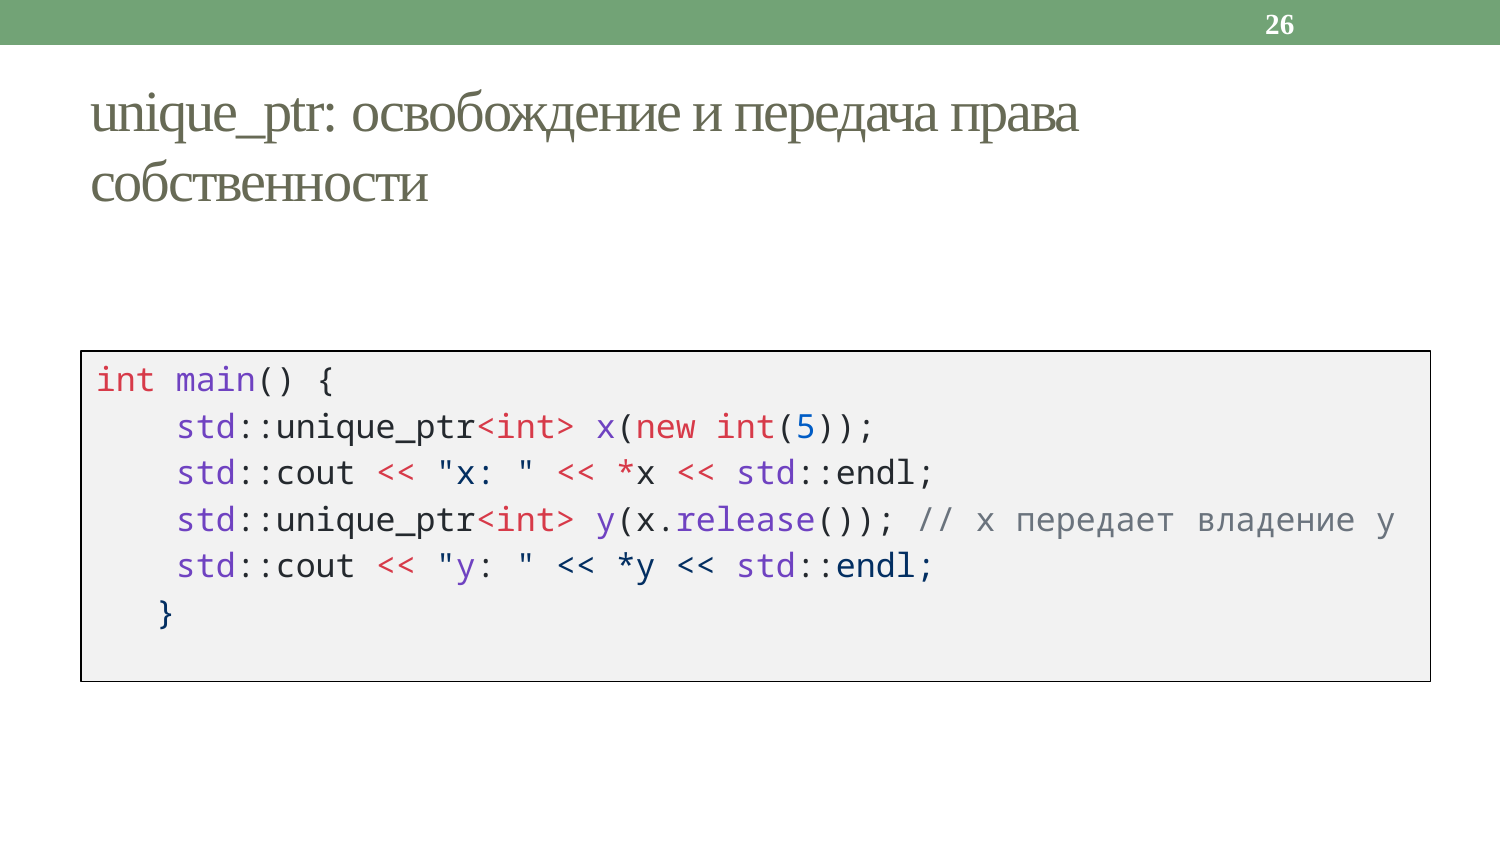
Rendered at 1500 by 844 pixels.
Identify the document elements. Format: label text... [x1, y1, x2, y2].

slide_number 26 [1250, 2, 1425, 43]
title unique_ptr: освобождение и передача права собственности [75, 65, 1425, 221]
list int main() { std::unique_ptr<int> x(new int(5)); std::cout << "x: " << *x << std::endl; std::unique_ptr<int> y(x.release()); // x передает владение y std::cout << "y: " << *y << std::endl; } [80, 350, 1431, 682]
